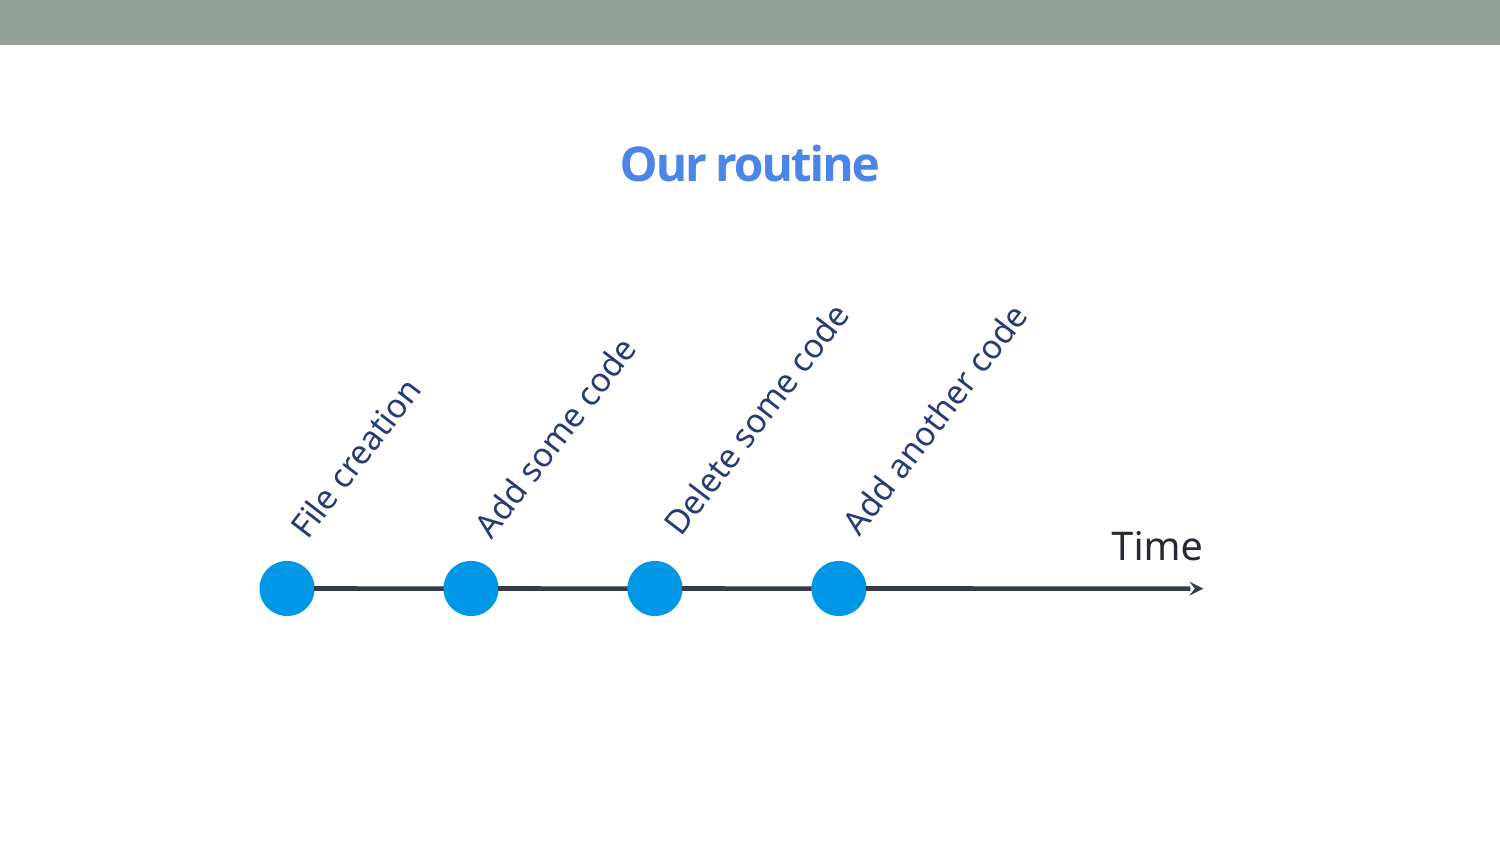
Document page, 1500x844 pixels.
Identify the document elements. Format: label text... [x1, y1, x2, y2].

text_box [444, 561, 498, 616]
text_box File creation [260, 290, 493, 565]
text_box Delete some code [633, 252, 893, 562]
text_box [865, 582, 1204, 595]
text_box Our routine [51, 118, 1449, 213]
text_box [812, 561, 866, 616]
text_box [628, 561, 682, 616]
text_box Add some code [444, 290, 677, 565]
text_box Add another code [812, 228, 1090, 562]
text_box [260, 561, 314, 616]
text_box Time [1074, 505, 1240, 575]
